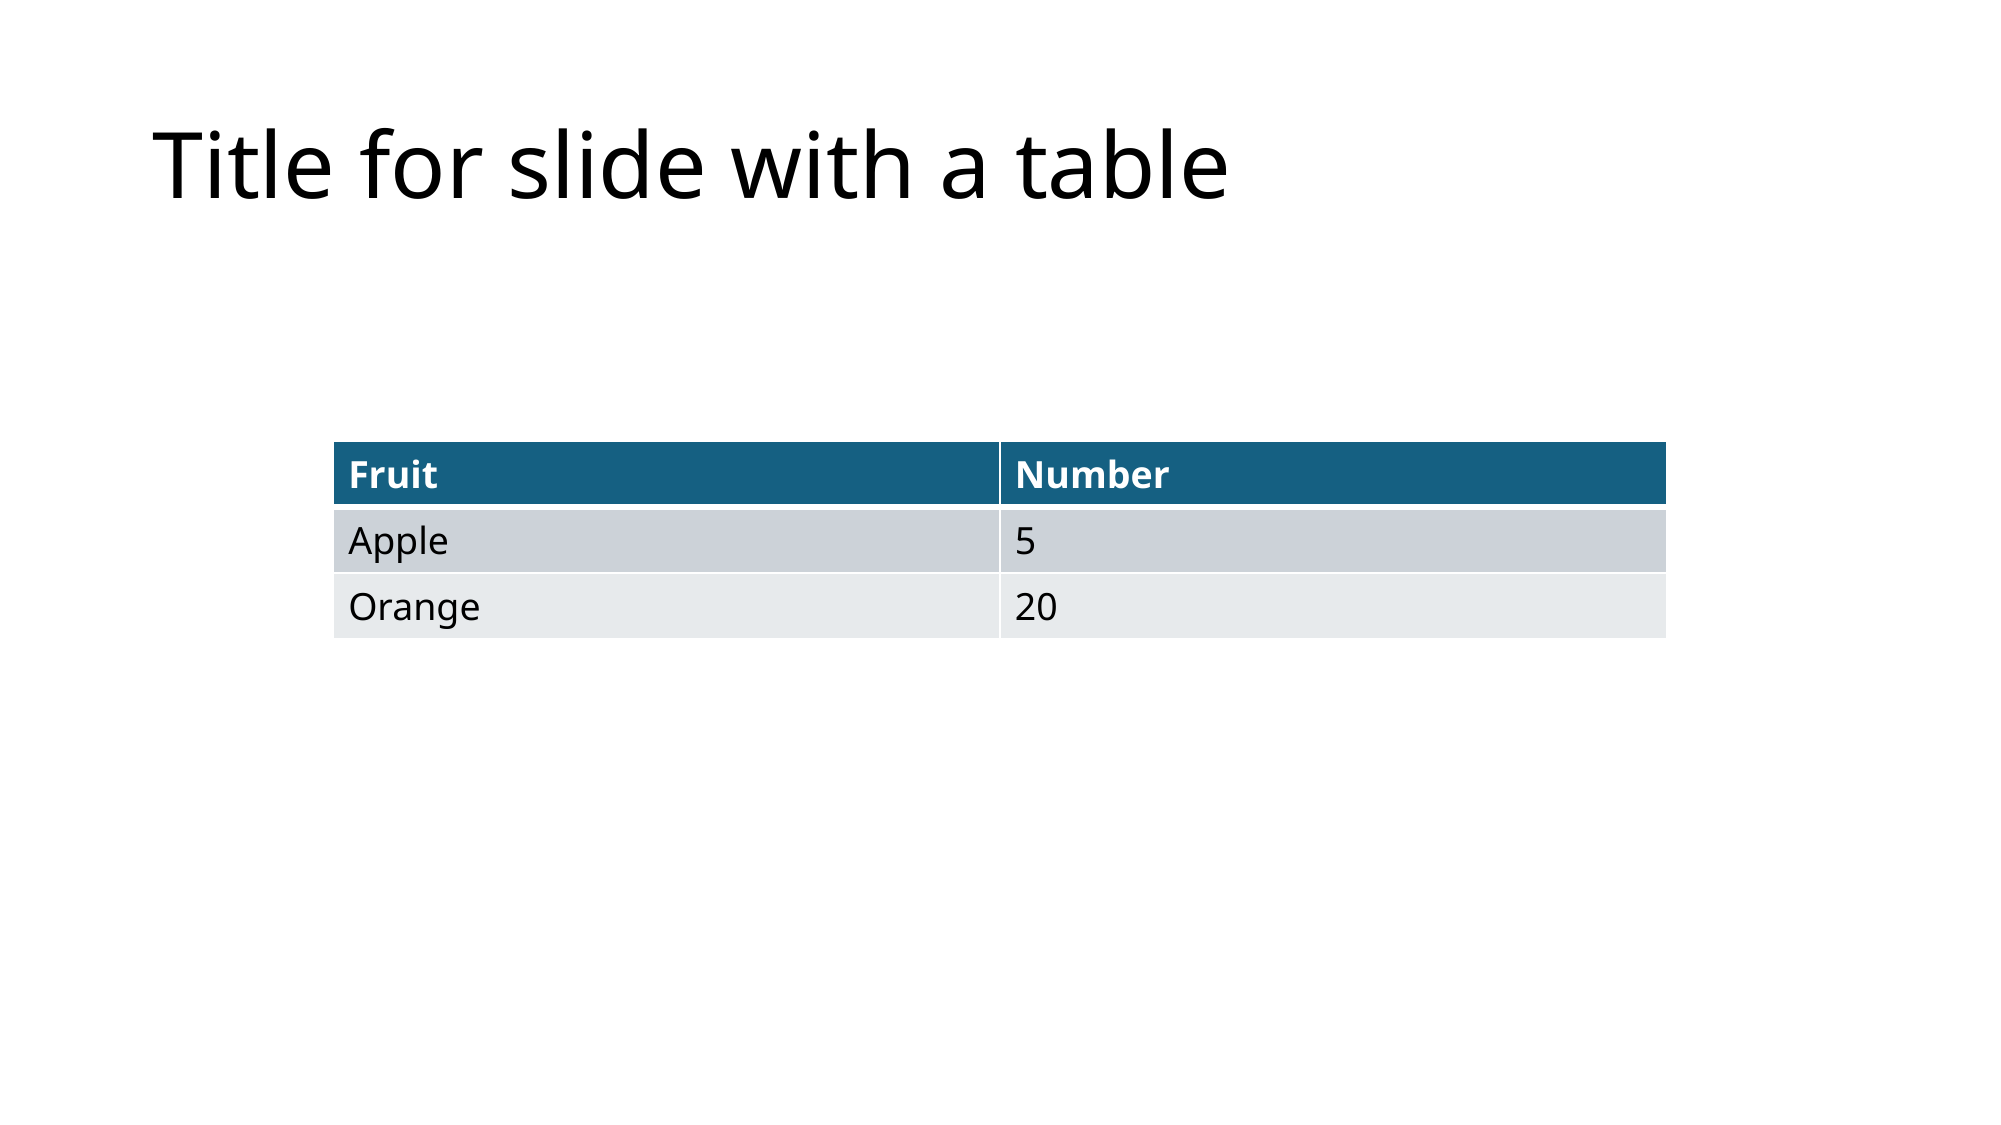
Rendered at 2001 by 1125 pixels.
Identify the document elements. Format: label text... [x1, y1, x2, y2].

table_cell 5 [1001, 510, 1666, 572]
title Title for slide with a table [137, 59, 1863, 278]
table_header Number [1001, 442, 1666, 504]
table_cell 20 [1001, 574, 1666, 638]
table_cell Apple [334, 510, 999, 572]
table_header Fruit [334, 442, 999, 504]
table_cell Orange [334, 574, 999, 638]
